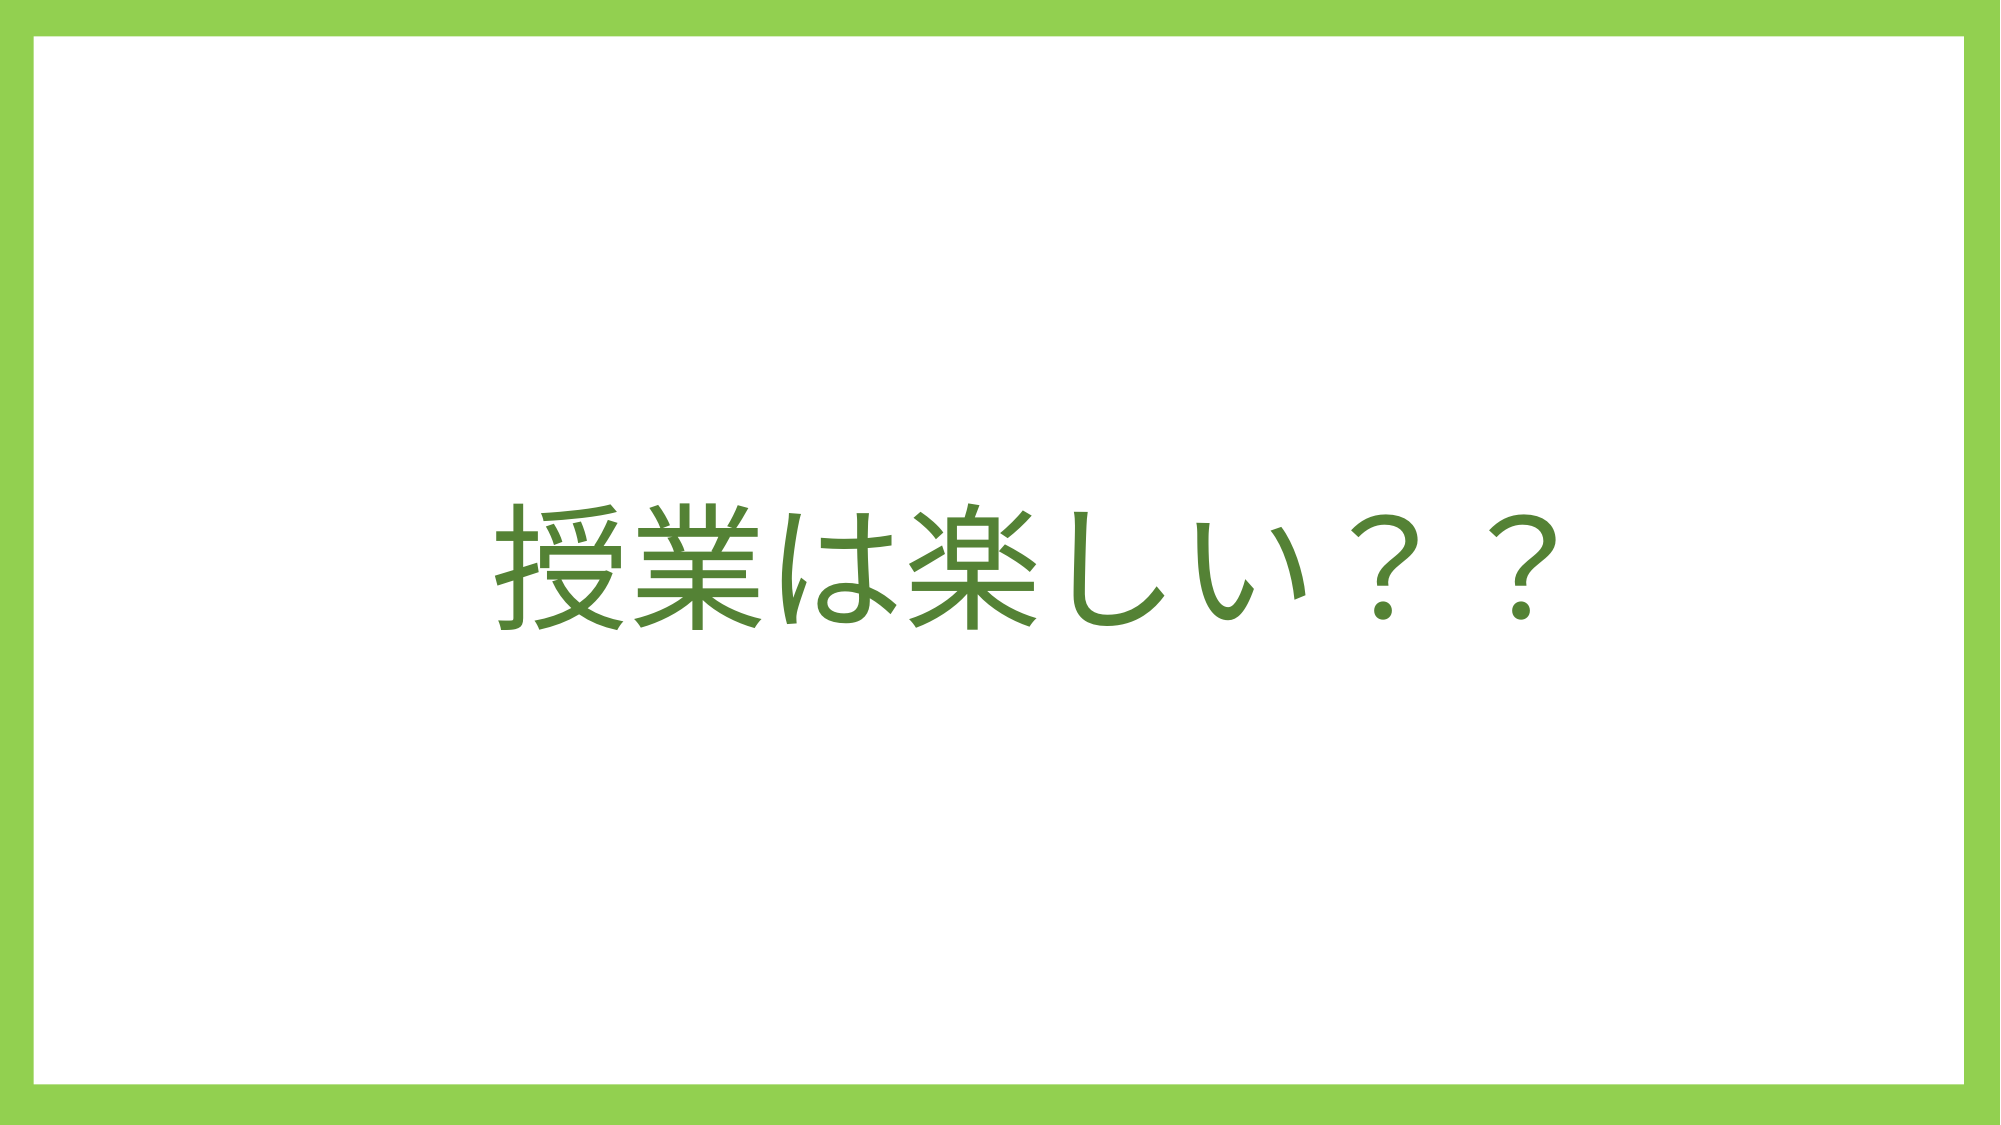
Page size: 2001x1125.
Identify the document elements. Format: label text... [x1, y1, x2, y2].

text_box 授業は楽しい？？ [477, 474, 1607, 655]
